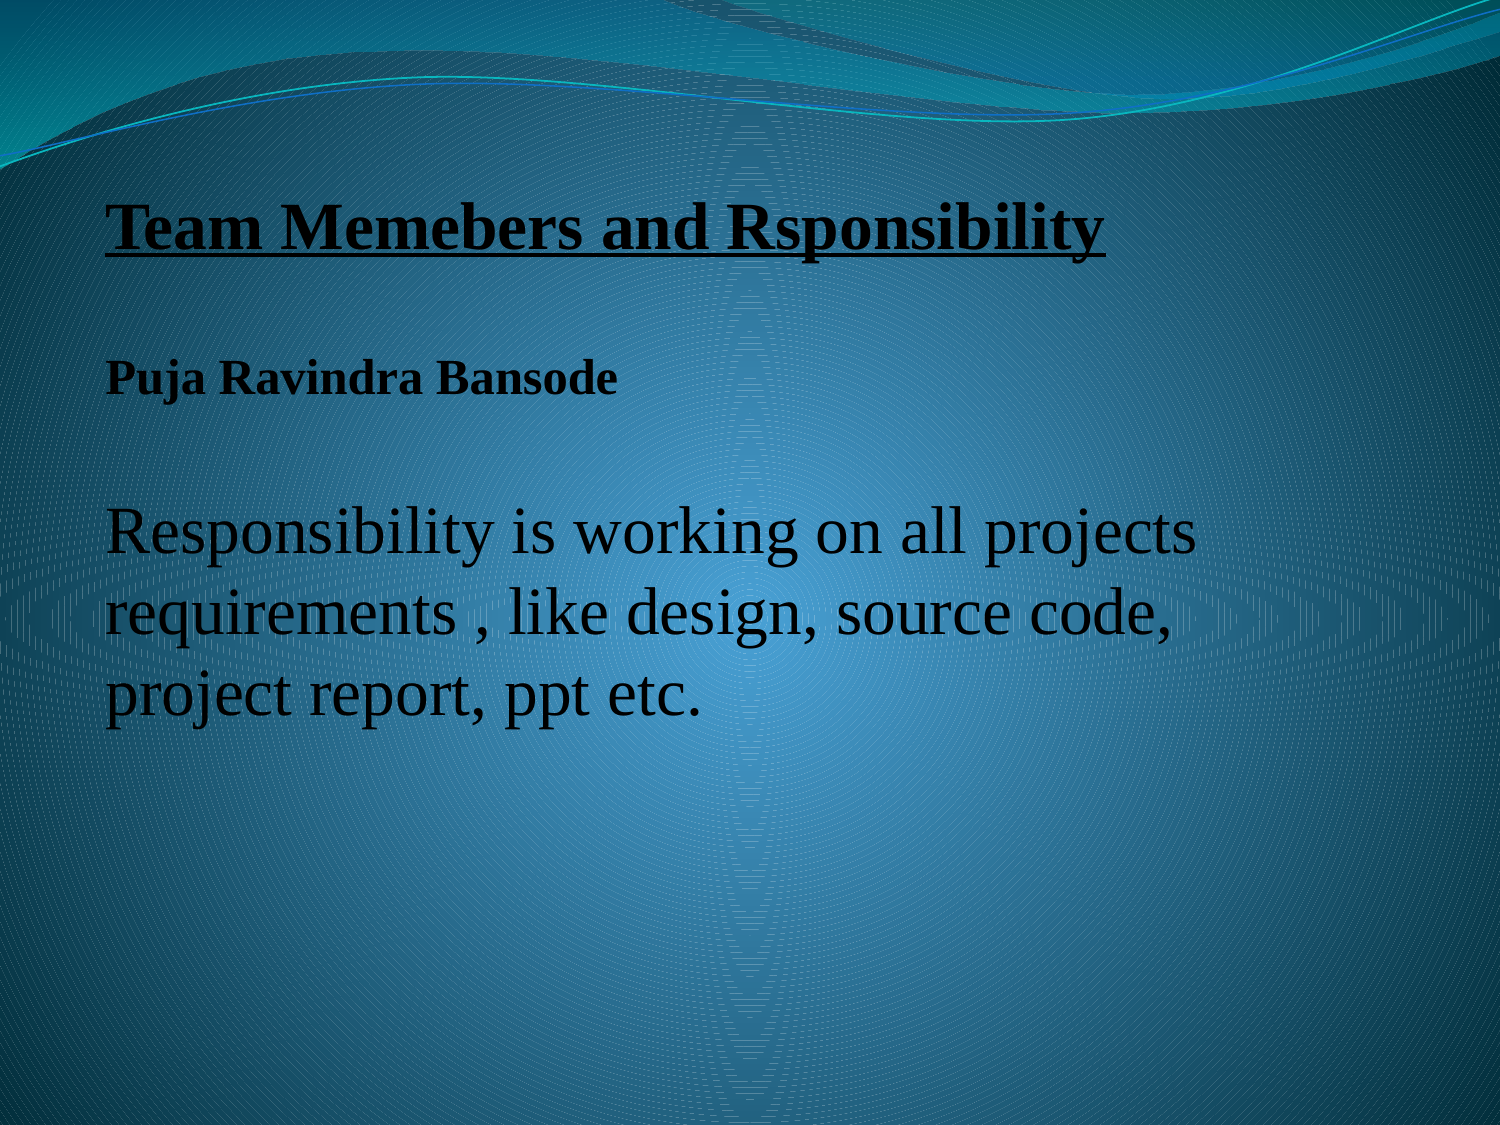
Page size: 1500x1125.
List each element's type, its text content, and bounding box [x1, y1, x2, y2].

title Team Memebers and Rsponsibility Puja Ravindra Bansode Responsibility is working on all projects requirements , like design, source code, project report, ppt etc. [105, 175, 1243, 891]
text_box [130, 328, 1268, 493]
text_box [130, 493, 1268, 657]
